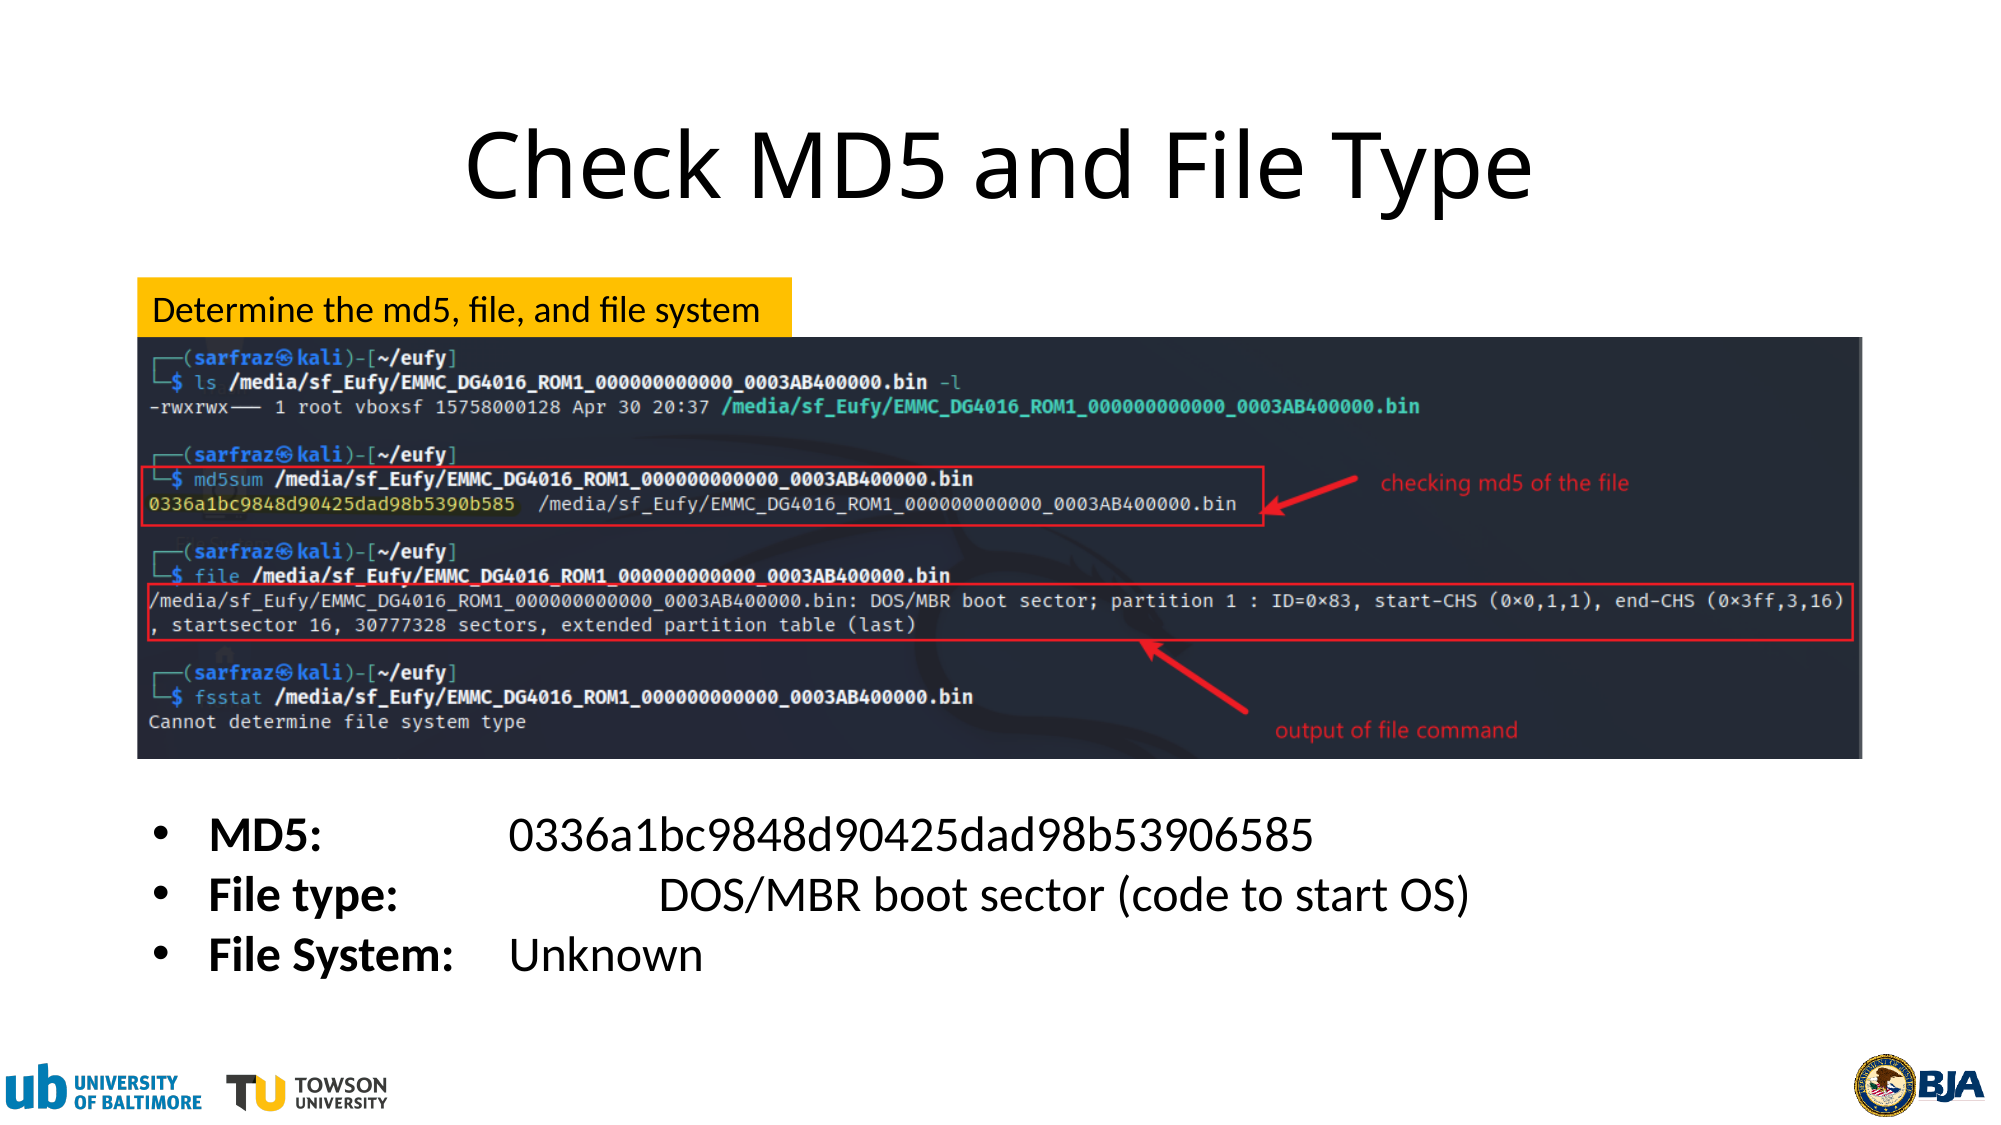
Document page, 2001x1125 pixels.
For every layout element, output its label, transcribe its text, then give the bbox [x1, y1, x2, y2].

text_box Determine the md5, file, and file system [137, 277, 792, 337]
picture [0, 1031, 407, 1125]
title Check MD5 and File Type [137, 59, 1863, 278]
picture [1854, 1054, 1986, 1117]
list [137, 337, 1863, 759]
text_box MD5: 0336a1bc9848d90425dad98b53906585 File type: DOS/MBR boot sector (code to start OS) File System: Unknown [137, 794, 1863, 990]
